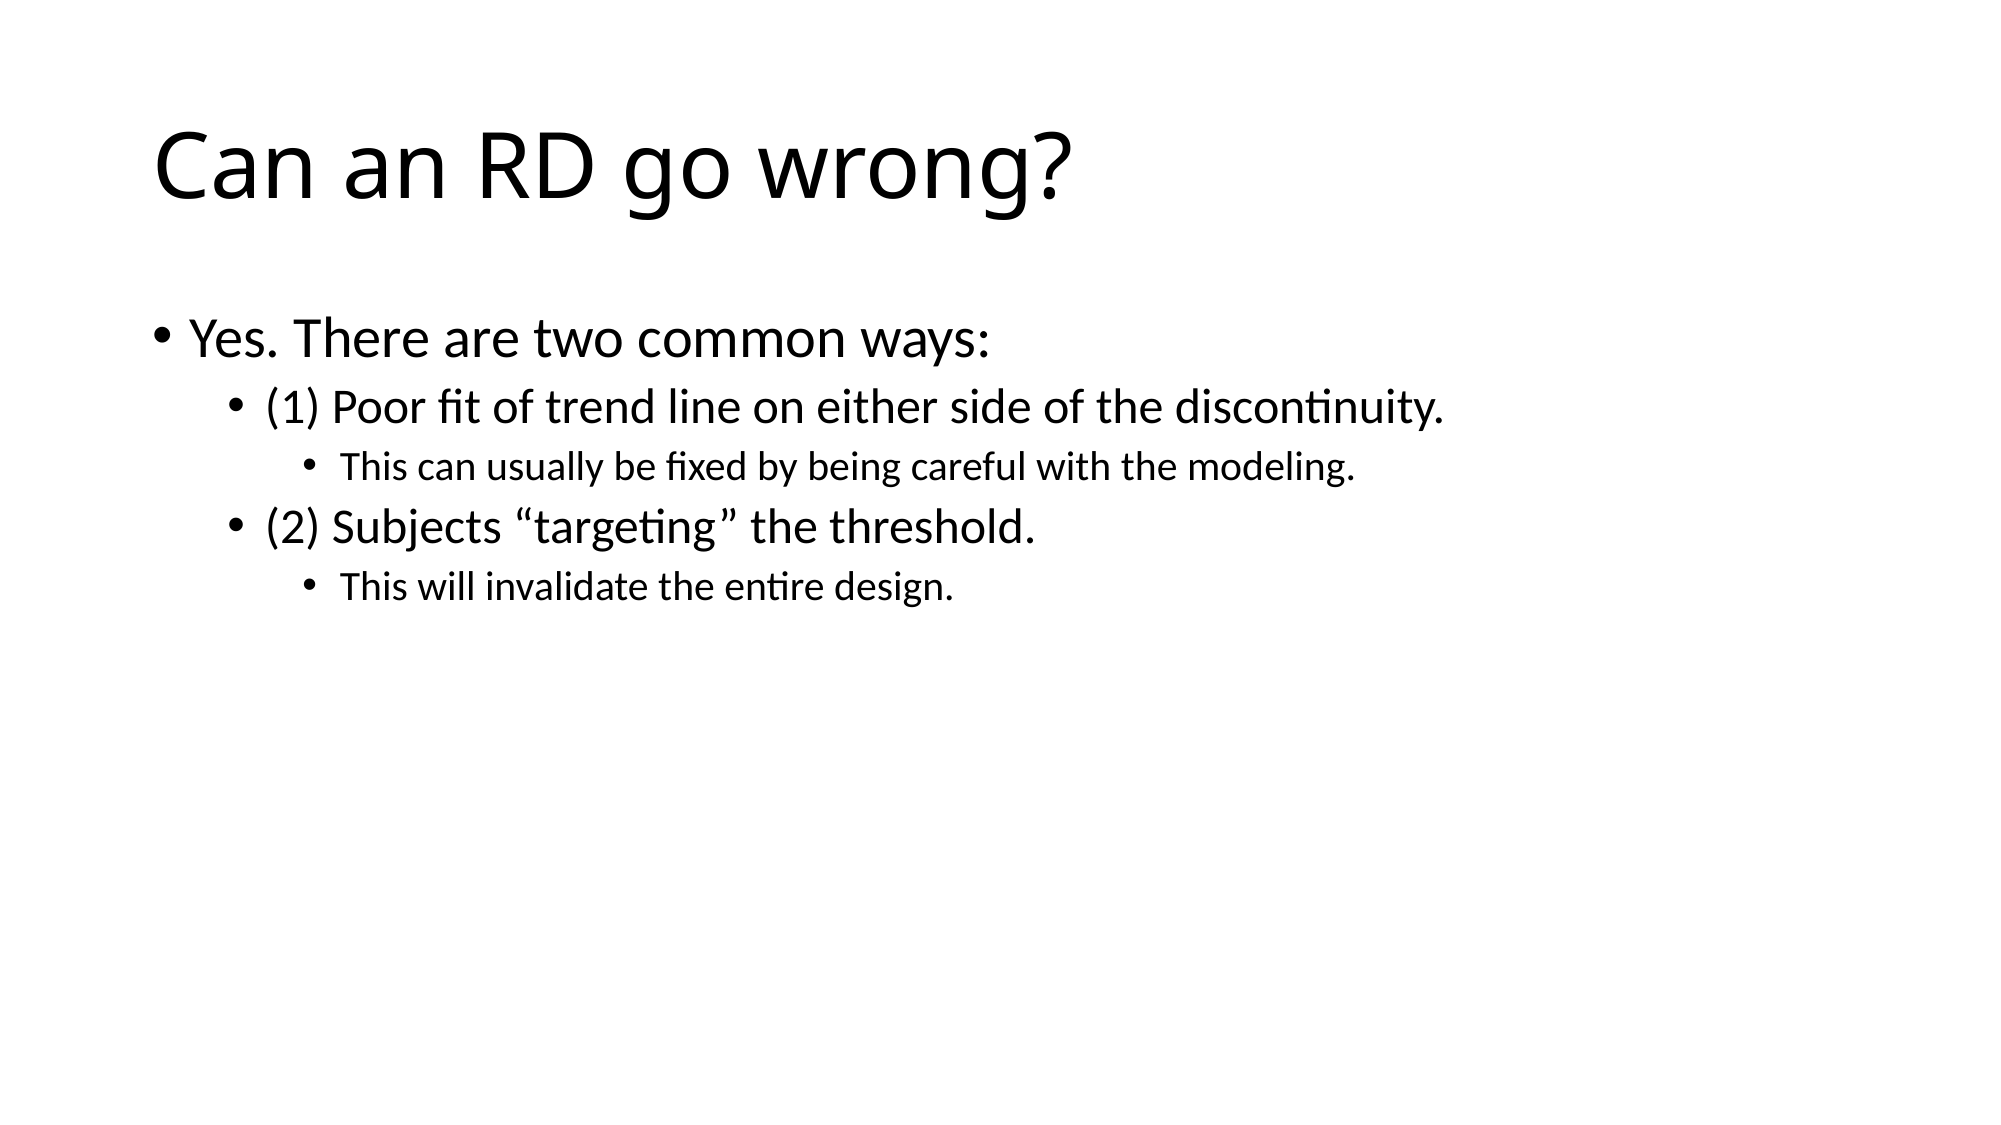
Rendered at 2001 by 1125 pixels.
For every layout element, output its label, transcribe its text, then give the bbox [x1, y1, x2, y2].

title Can an RD go wrong? [137, 59, 1863, 278]
list Yes. There are two common ways: (1) Poor fit of trend line on either side of the discontinuity. This can usually be fixed by being careful with the modeling. (2) Subjects “targeting” the threshold. This will invalidate the entire design. [137, 299, 1863, 1014]
